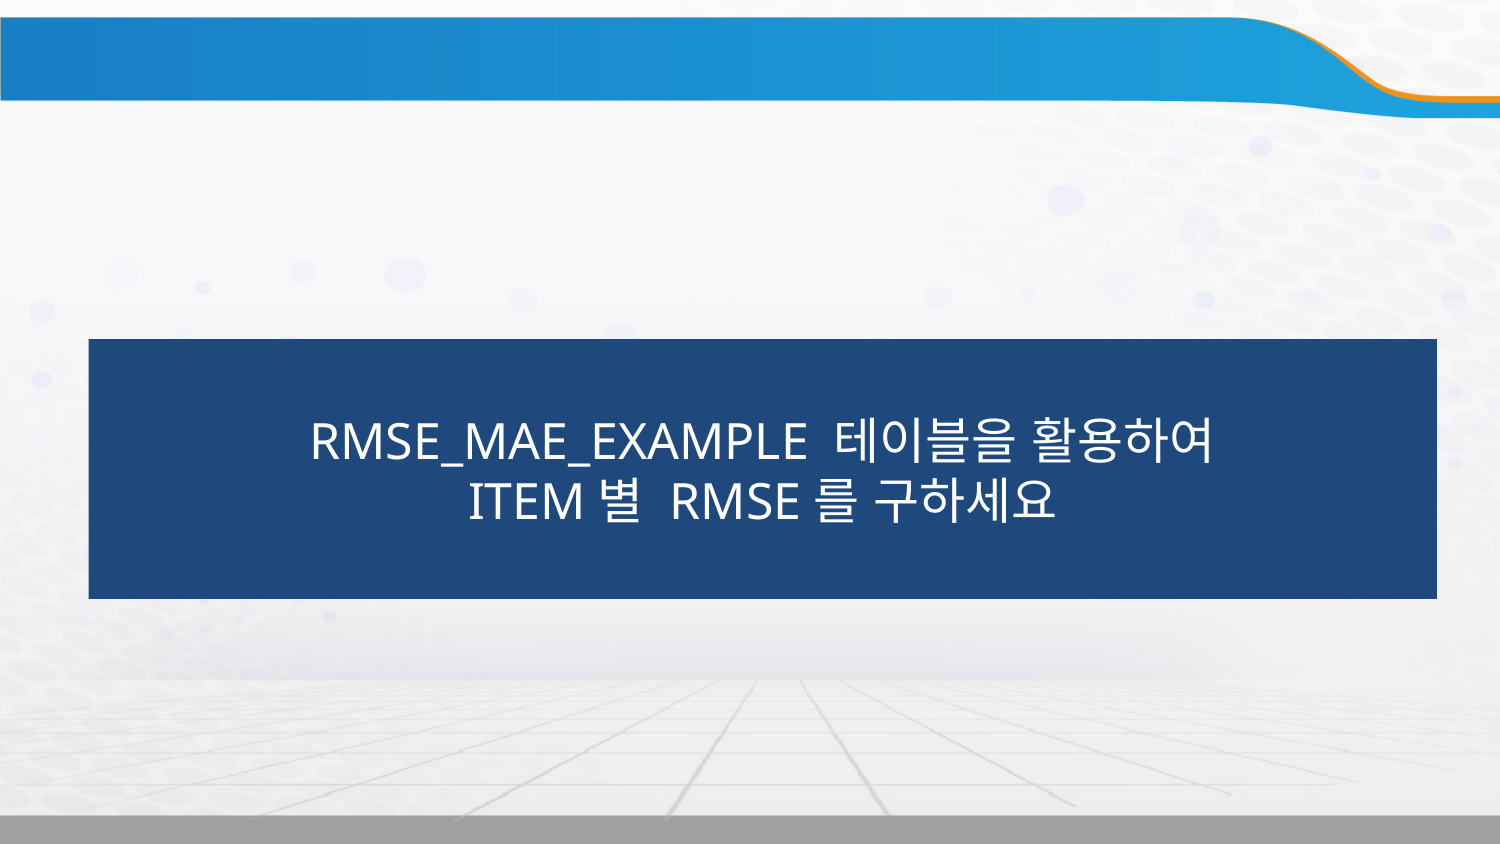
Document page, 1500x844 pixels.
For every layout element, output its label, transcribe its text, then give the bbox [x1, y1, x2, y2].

text_box RMSE_MAE_EXAMPLE 테이블을 활용하여 ITEM별 RMSE를 구하세요 [88, 339, 1437, 599]
picture [0, 0, 1500, 844]
